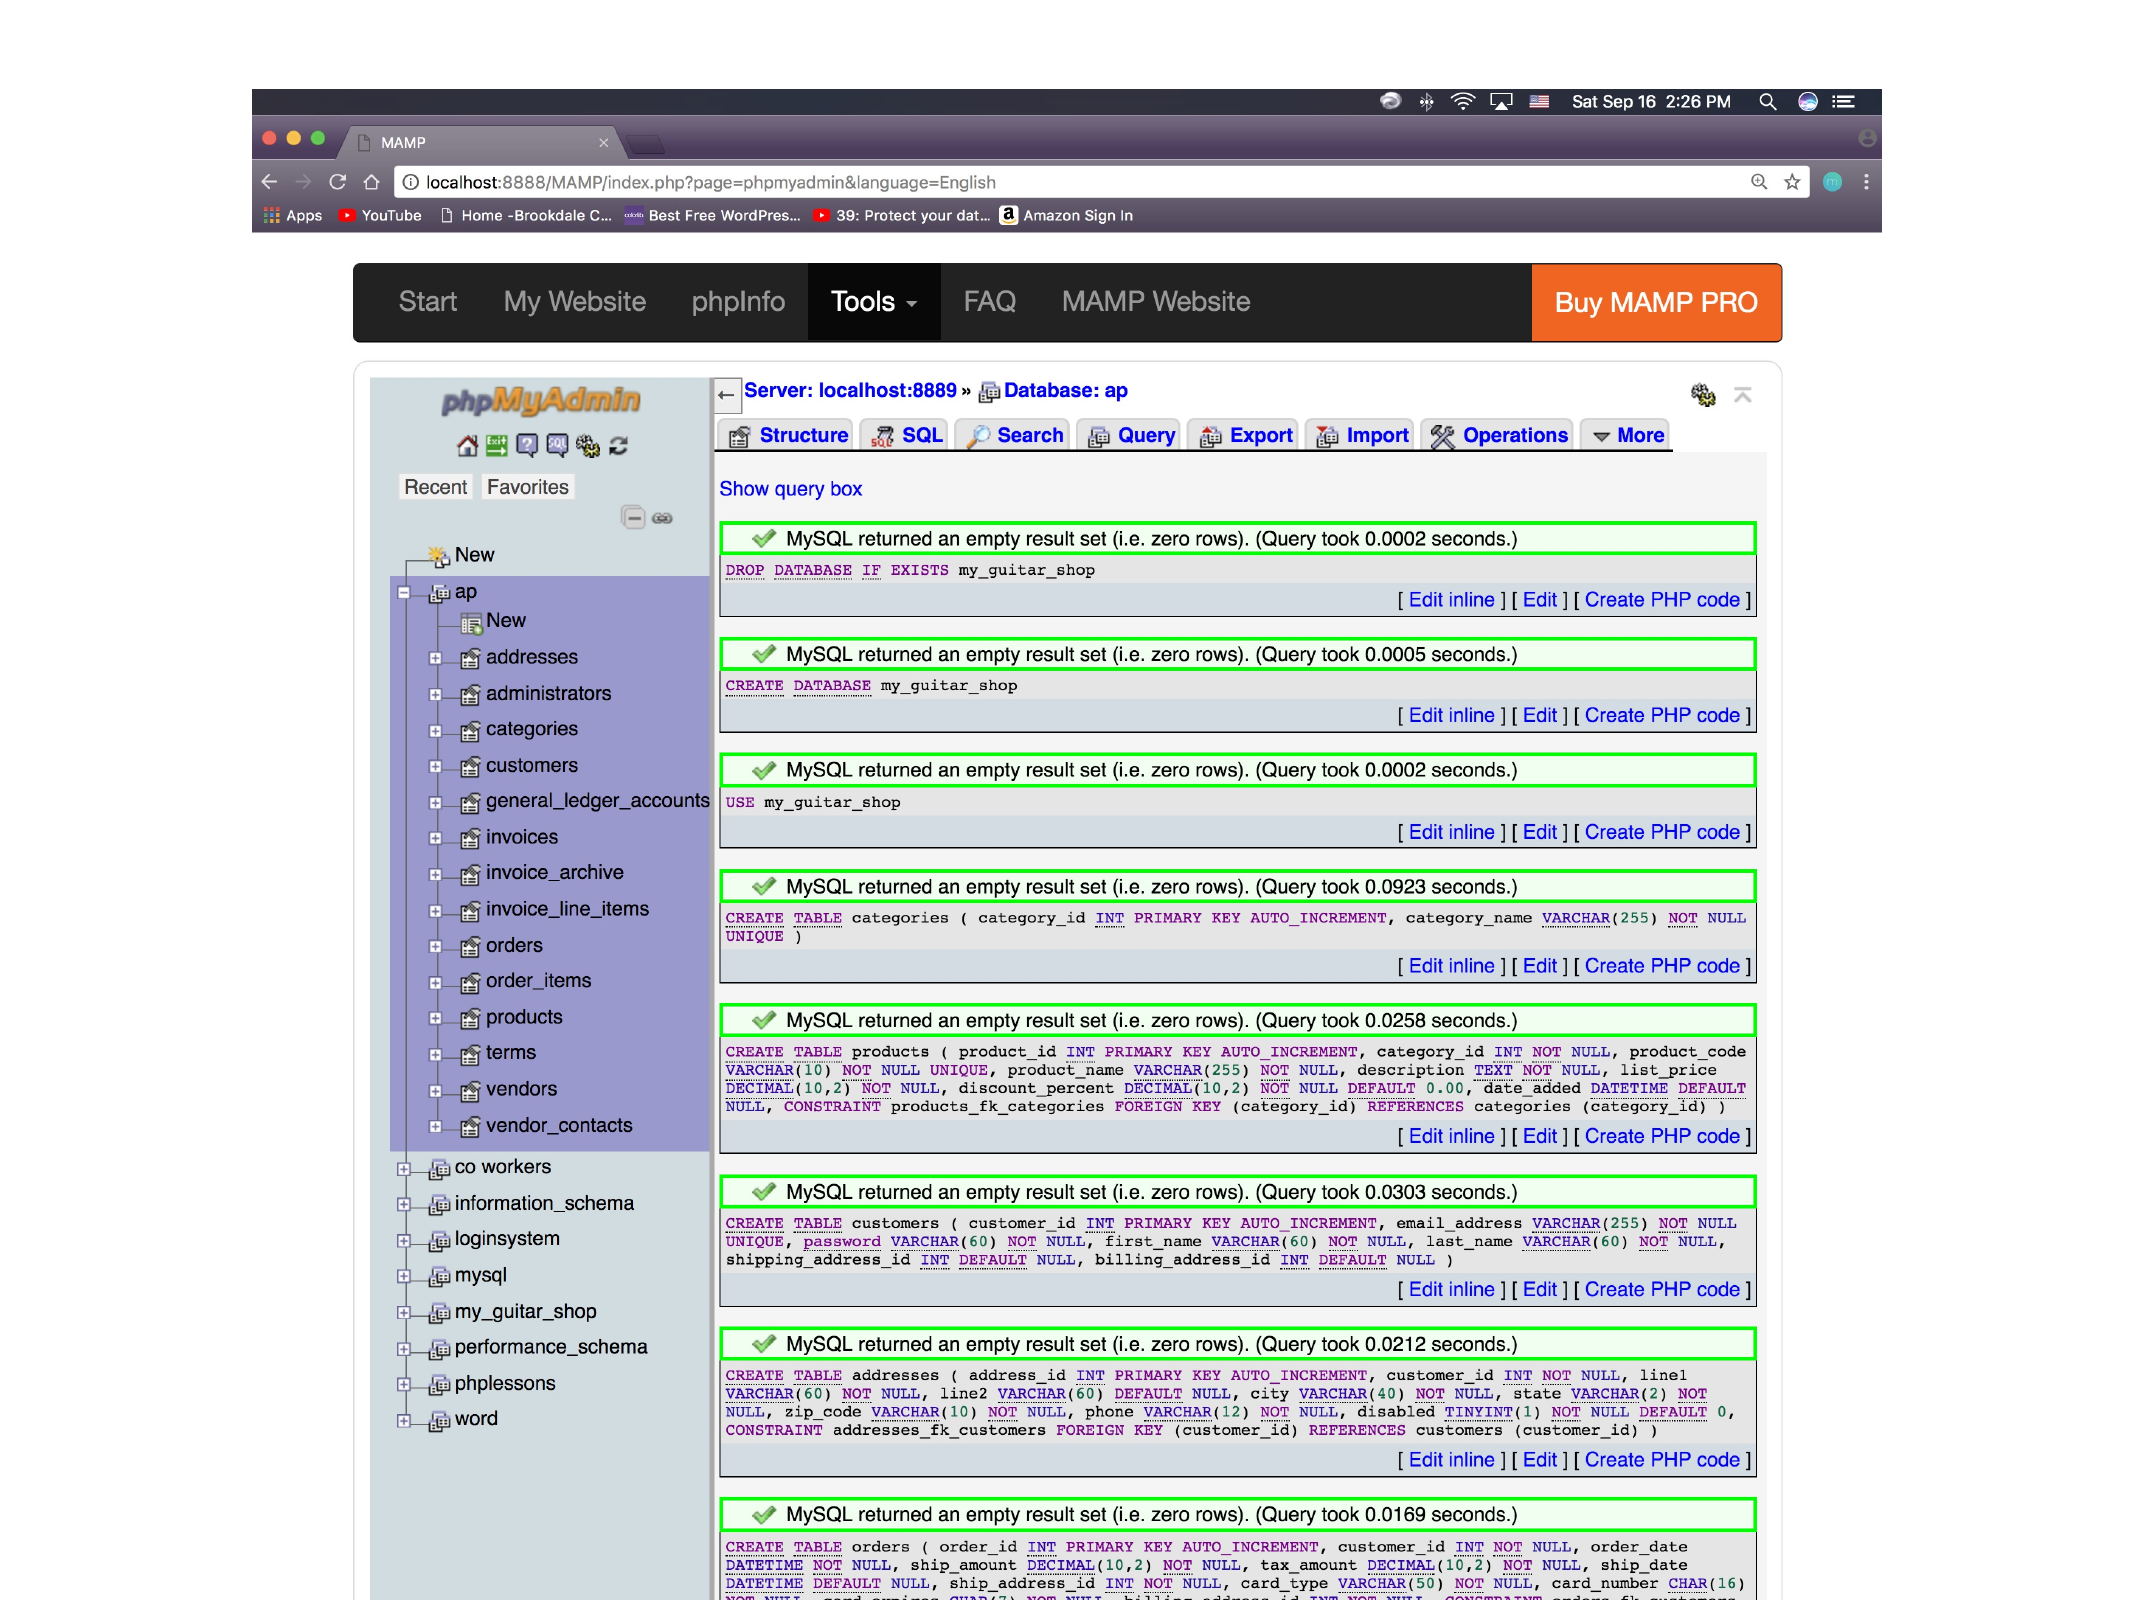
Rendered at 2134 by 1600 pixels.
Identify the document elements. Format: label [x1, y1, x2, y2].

picture [251, 89, 1882, 1600]
